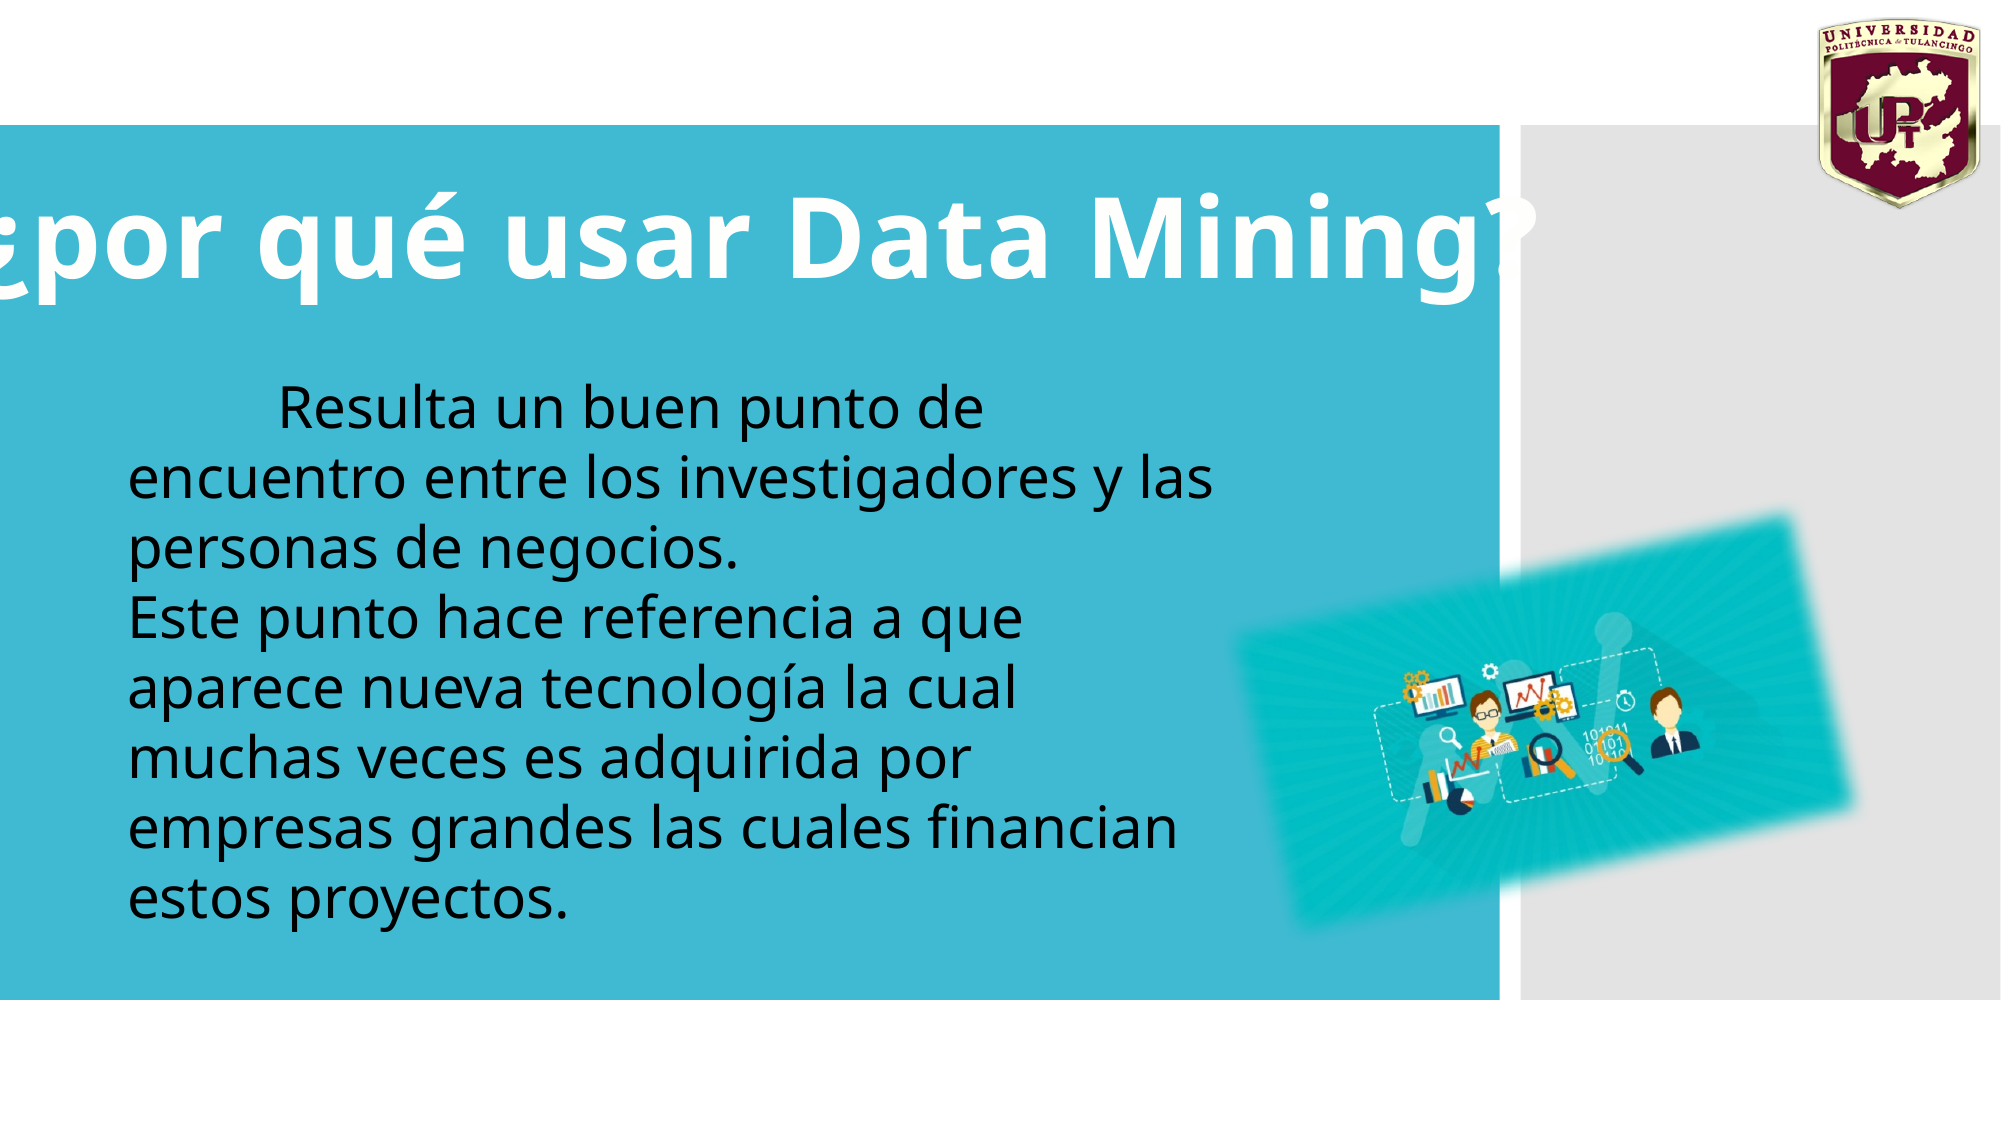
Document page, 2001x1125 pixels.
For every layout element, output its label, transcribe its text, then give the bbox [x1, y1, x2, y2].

picture [1238, 528, 1849, 923]
text_box ¿por qué usar Data Mining? [0, 158, 1557, 309]
text_box Resulta un buen punto de encuentro entre los investigadores y las personas de negocios. Este punto hace referencia a que aparece nueva tecnología la cual muchas veces es adquirida por empresas grandes las cuales financian estos proyectos. [112, 362, 1260, 938]
picture [1816, 16, 1982, 210]
